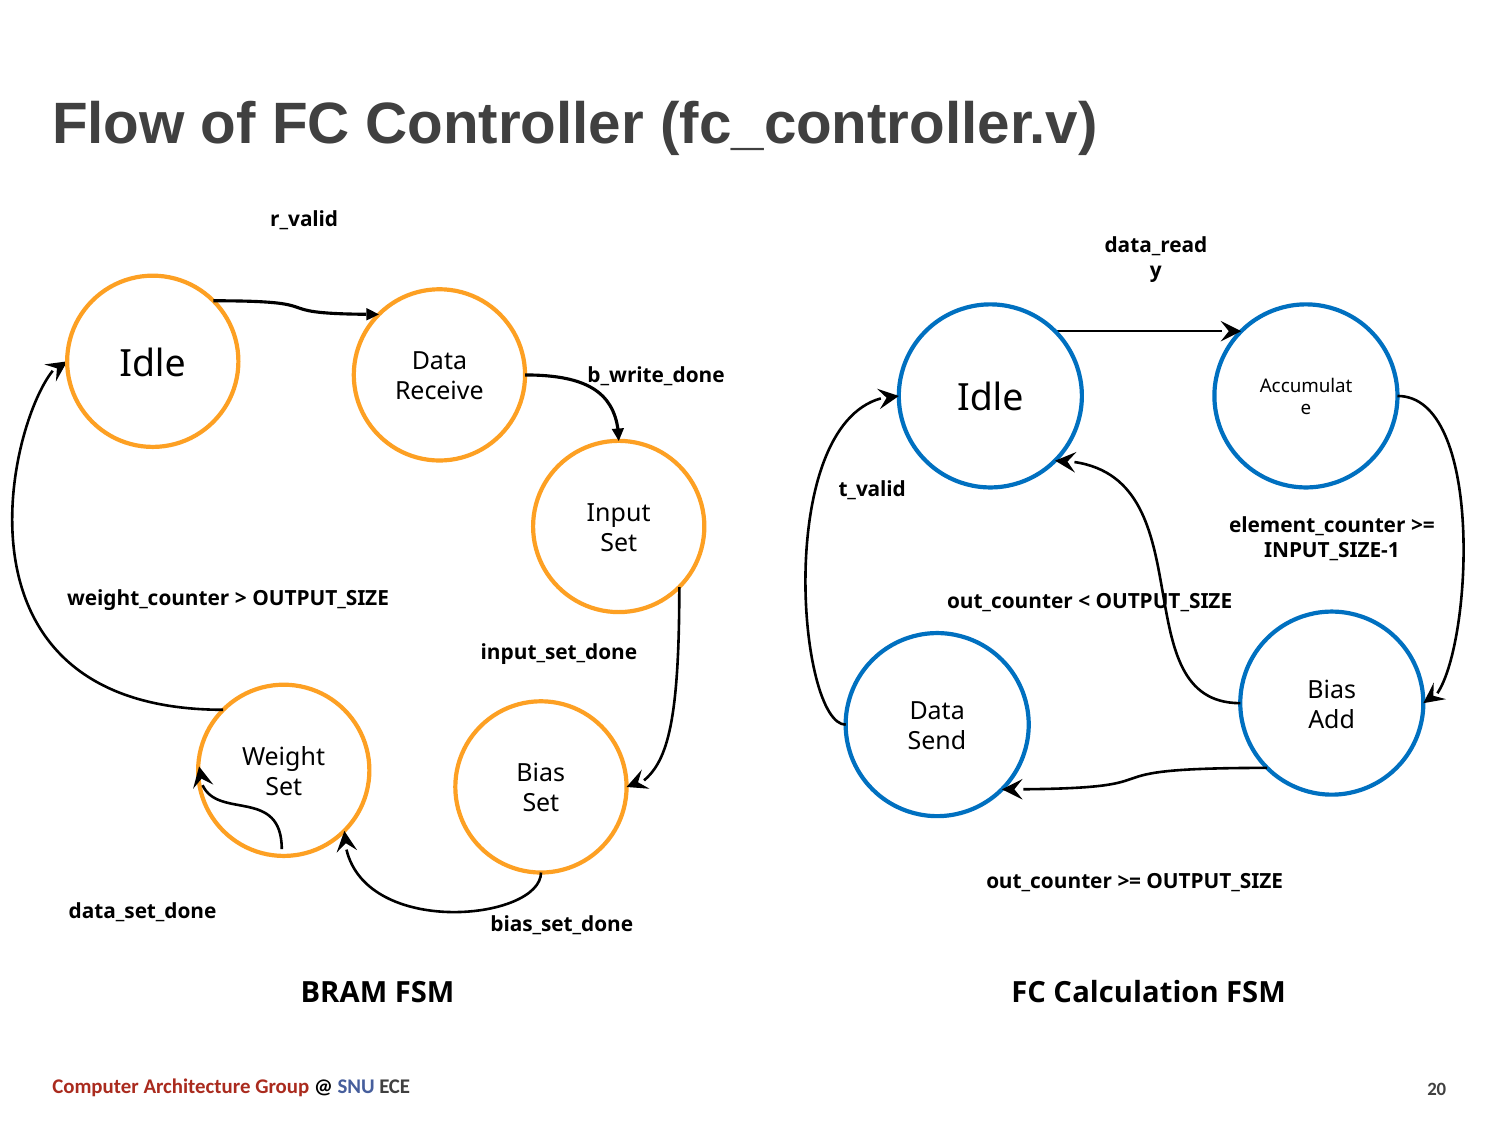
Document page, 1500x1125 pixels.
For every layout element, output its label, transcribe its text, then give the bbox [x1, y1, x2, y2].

text_box BRAM FSM [281, 965, 474, 1016]
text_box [803, 223, 1482, 902]
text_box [44, 197, 751, 944]
text_box FC Calculation FSM [951, 965, 1346, 1016]
title Flow of FC Controller (fc_controller.v) [37, 24, 1425, 163]
